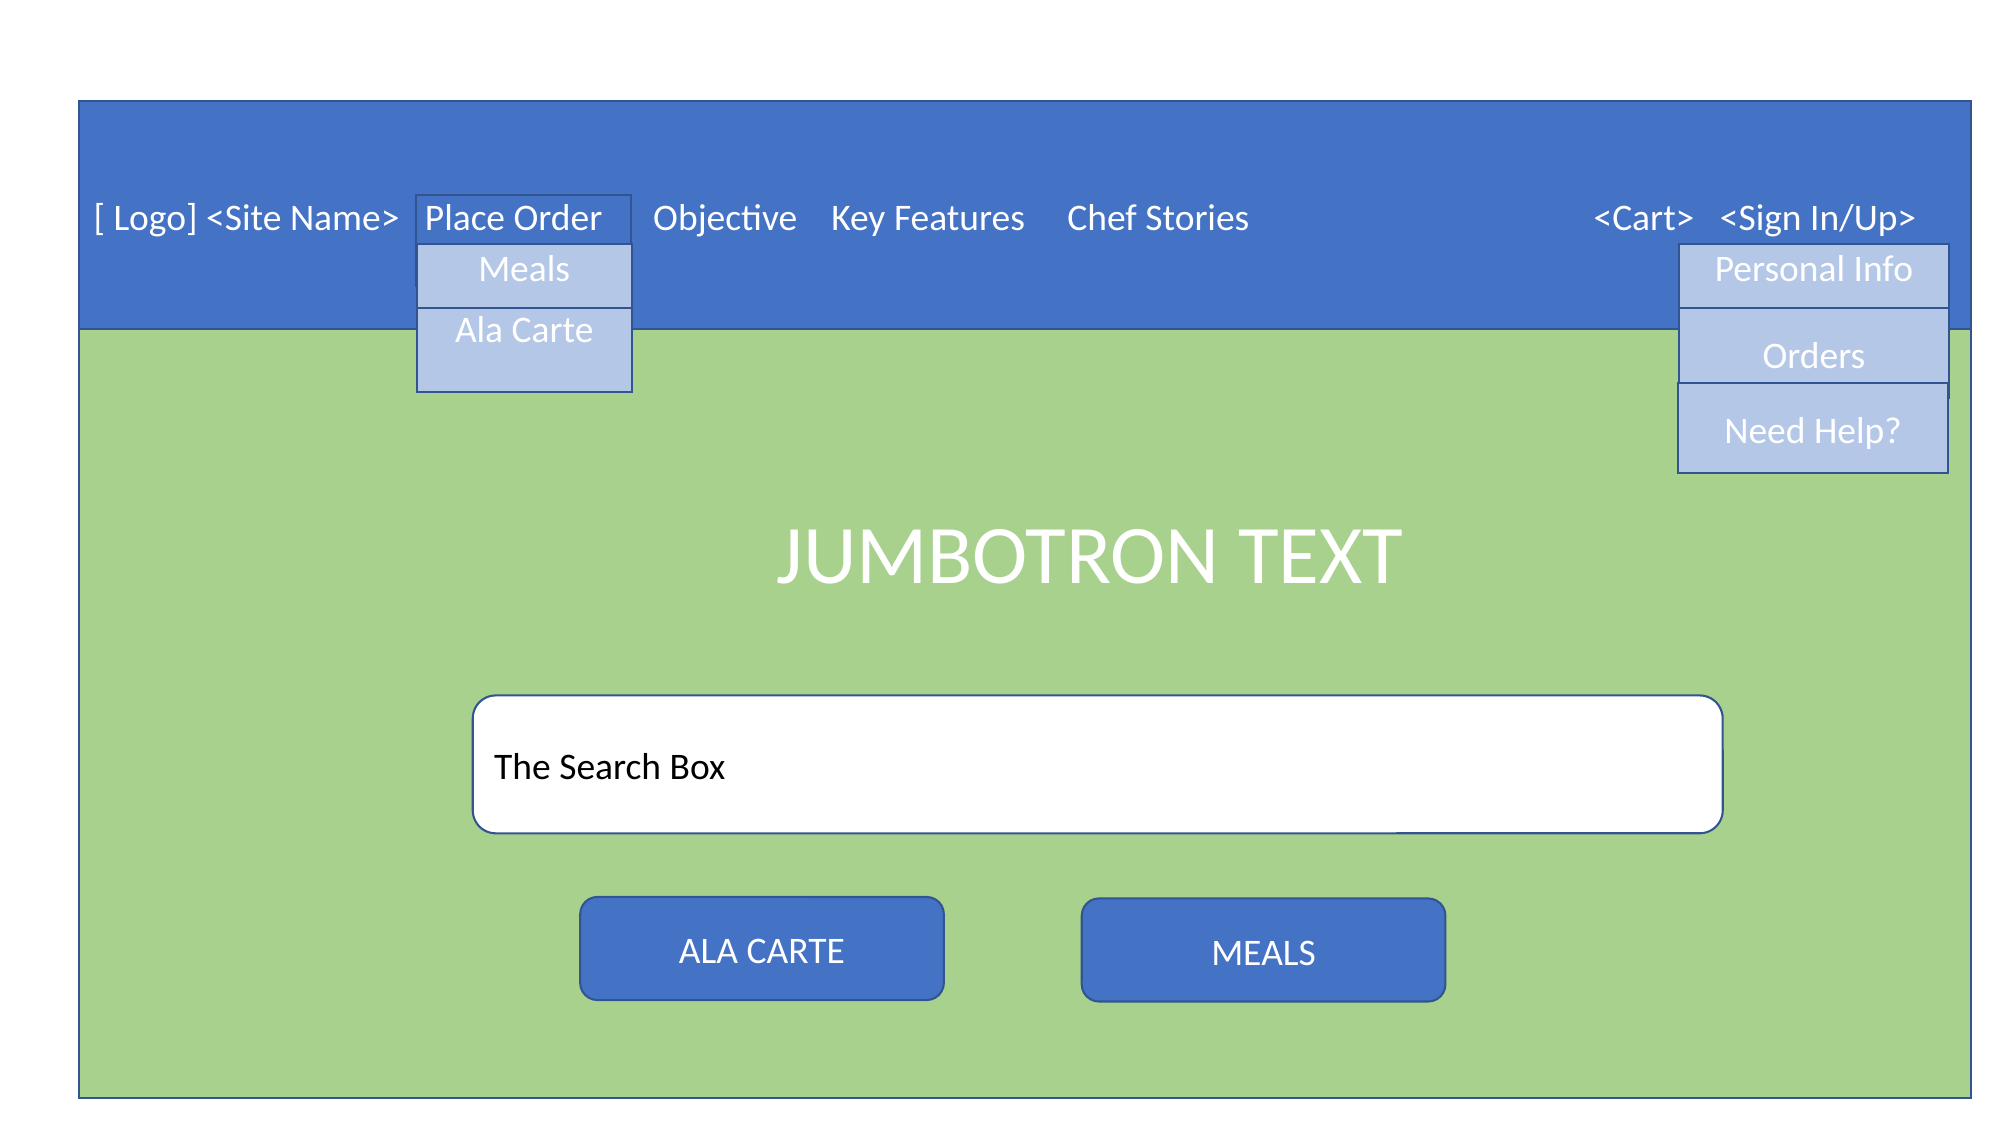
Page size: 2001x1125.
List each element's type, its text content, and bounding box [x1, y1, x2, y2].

text_box [415, 194, 632, 287]
text_box MEALS [1080, 897, 1447, 1003]
text_box [ Logo] <Site Name> Place Order Objective Key Features Chef Stories <Cart> <Sign In/Up> [78, 100, 1972, 330]
text_box Orders [1678, 307, 1950, 399]
text_box ALA CARTE [579, 895, 945, 1002]
text_box JUMBOTRON TEXT [535, 461, 1645, 639]
text_box Meals [416, 243, 633, 307]
text_box [78, 330, 1972, 1099]
text_box The Search Box [471, 694, 1724, 835]
text_box Personal Info [1678, 243, 1950, 307]
text_box Need Help? [1677, 382, 1949, 474]
text_box Ala Carte [416, 307, 633, 393]
